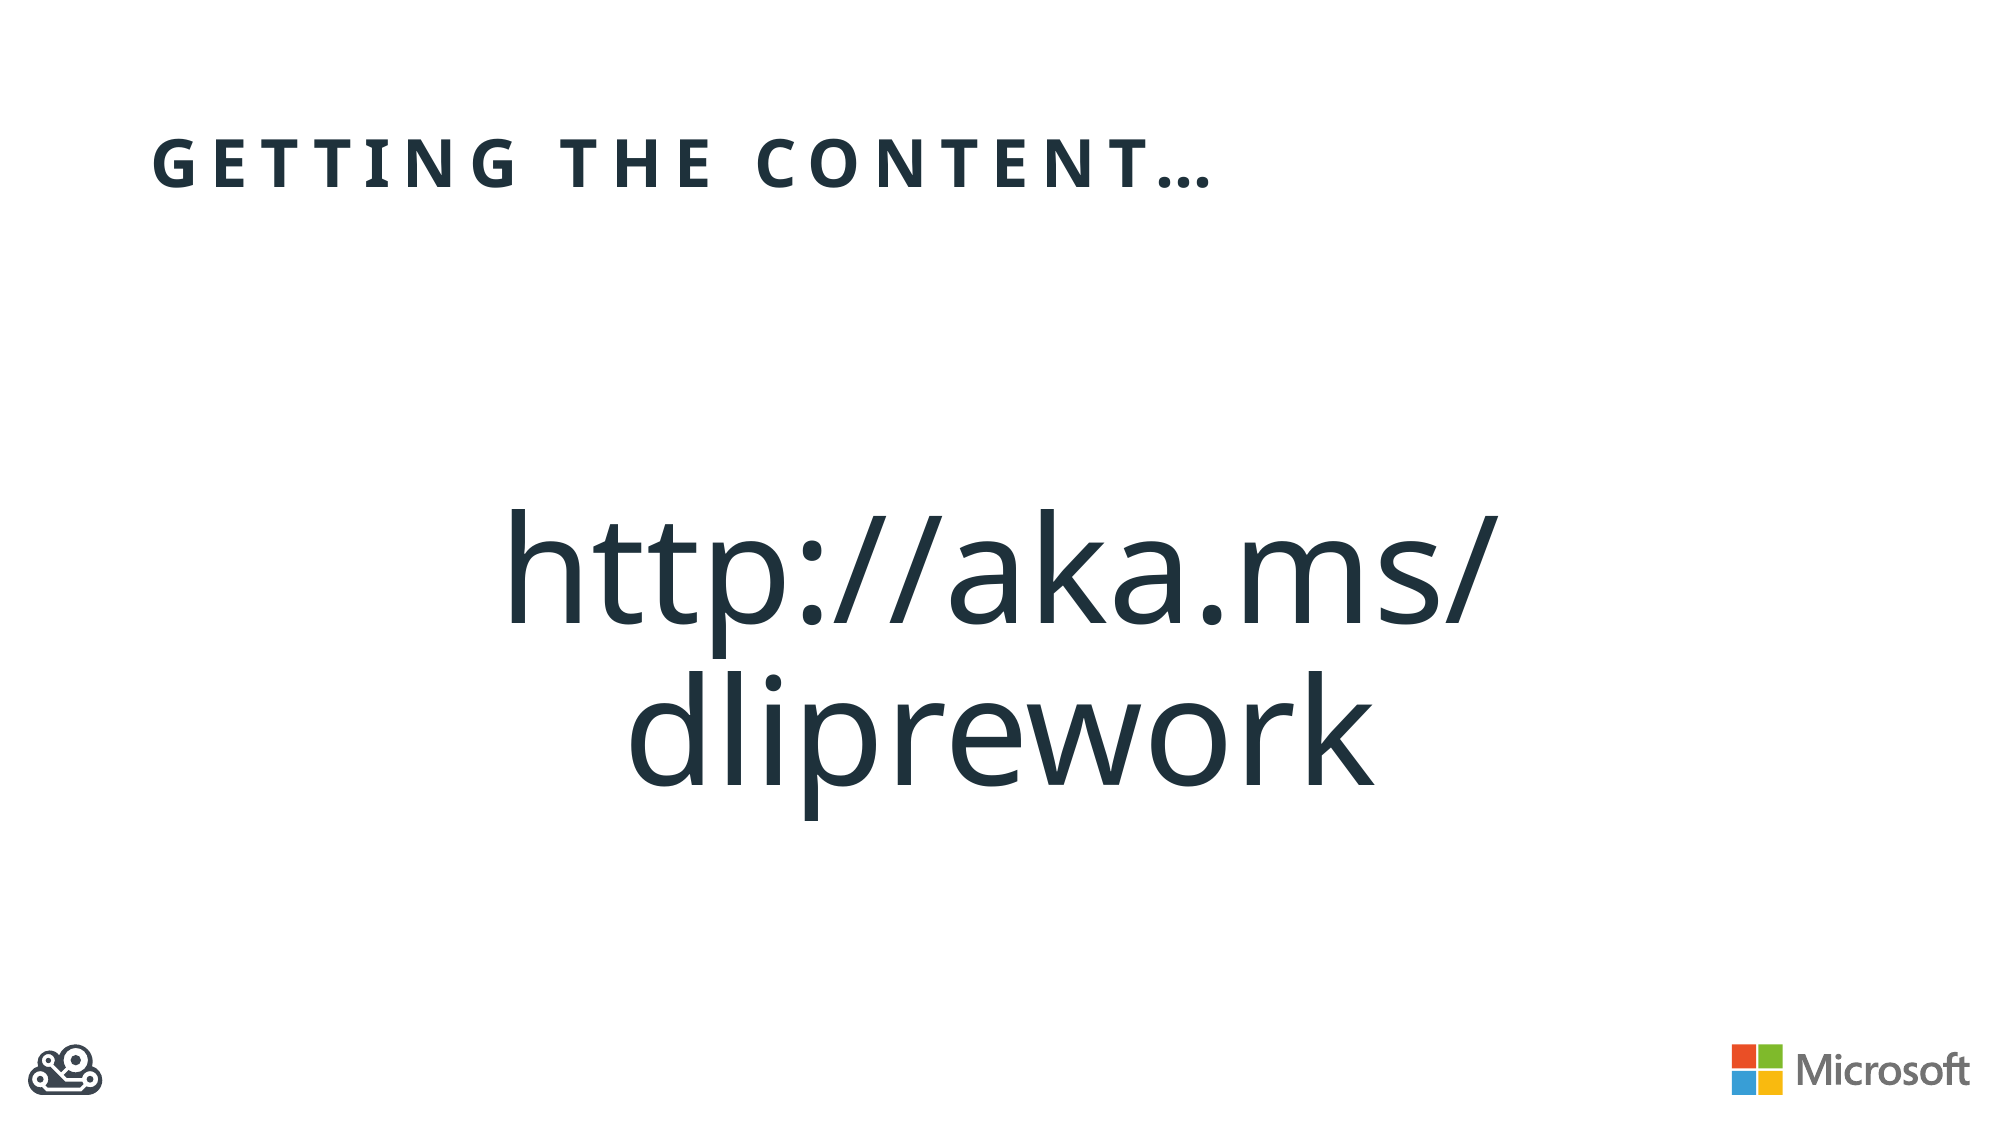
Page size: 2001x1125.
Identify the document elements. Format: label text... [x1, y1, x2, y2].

list http://aka.ms/dliprework [137, 299, 1863, 1014]
title Getting the content… [135, 57, 1860, 275]
